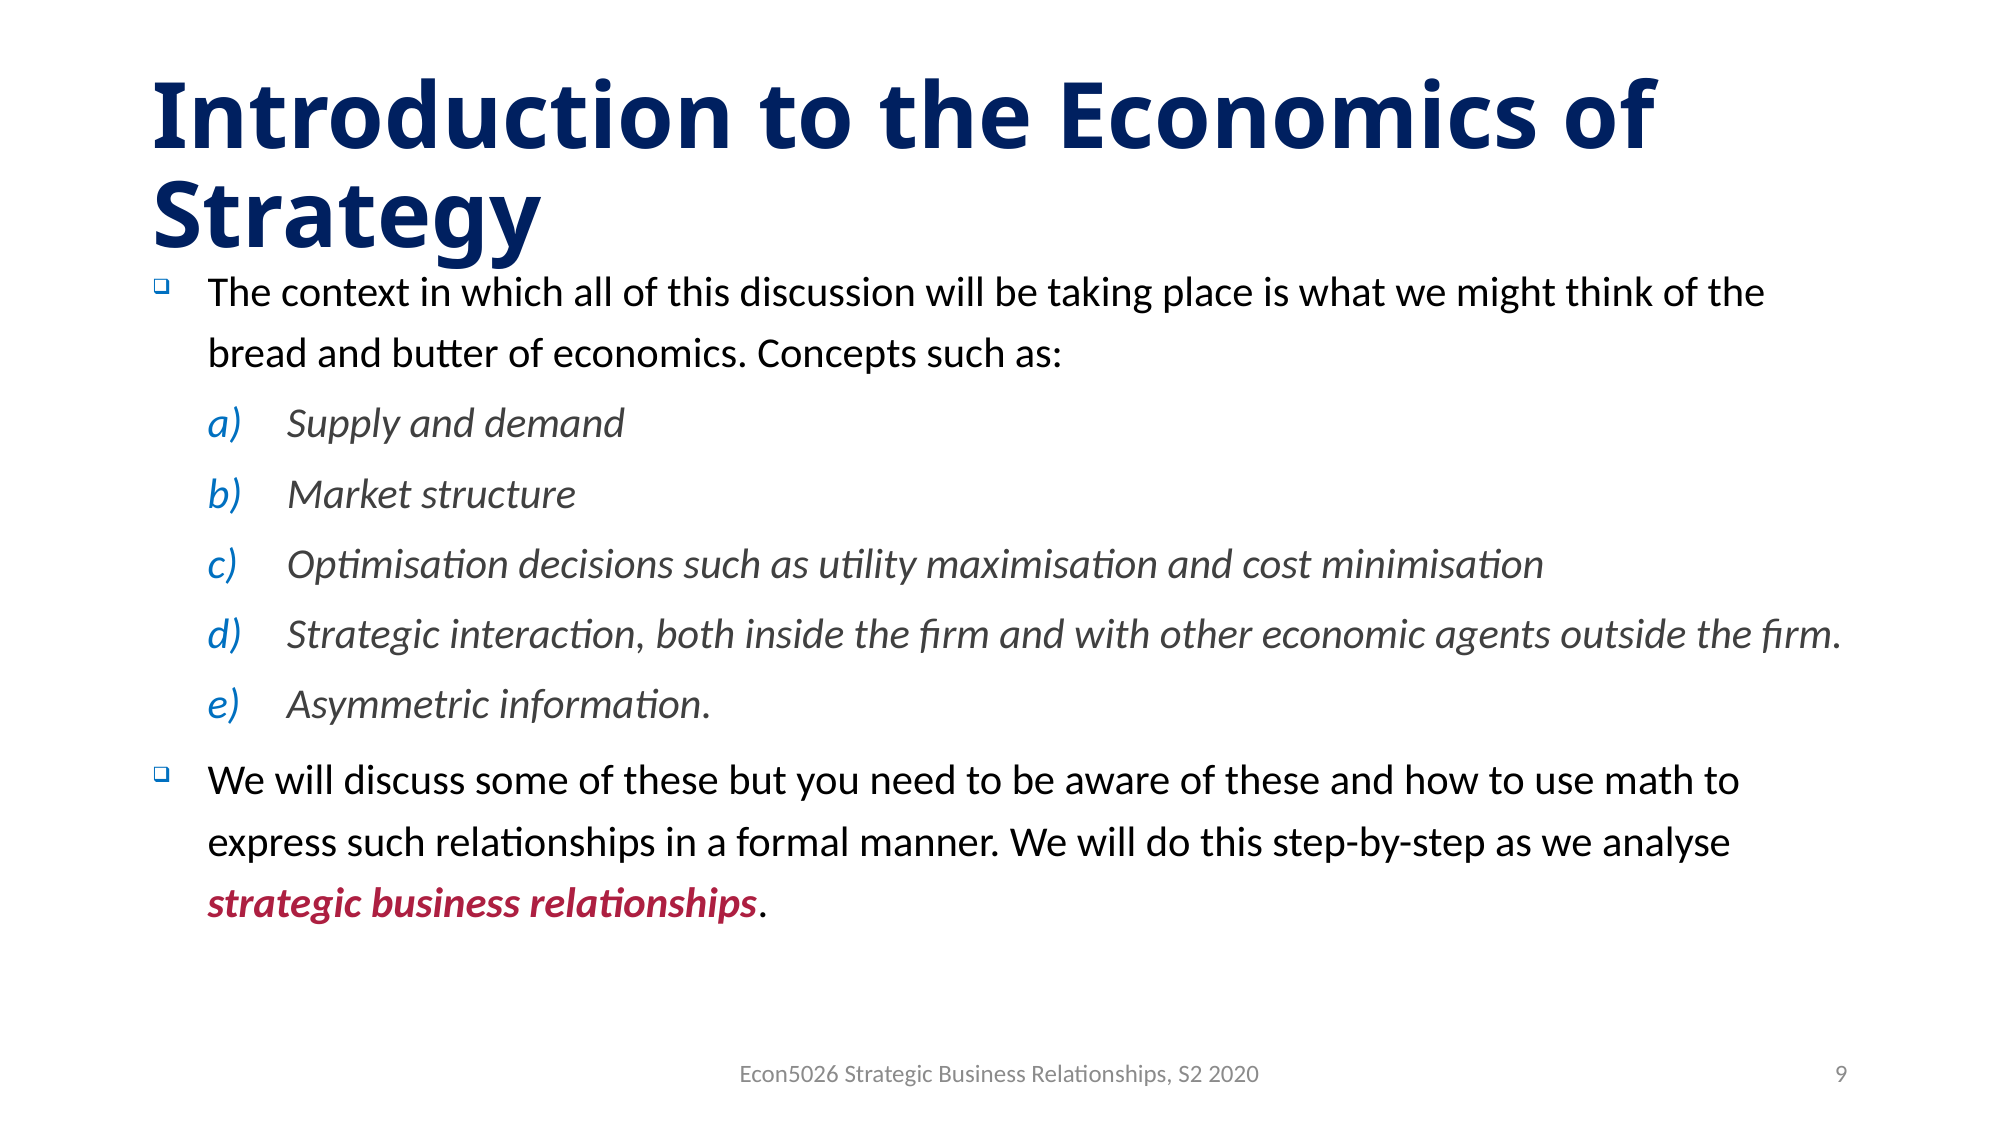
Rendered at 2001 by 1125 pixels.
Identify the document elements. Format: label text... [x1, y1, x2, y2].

list The context in which all of this discussion will be taking place is what we might think of the bread and butter of economics. Concepts such as: Supply and demand Market structure Optimisation decisions such as utility maximisation and cost minimisation Strategic interaction, both inside the firm and with other economic agents outside the firm. Asymmetric information. We will discuss some of these but you need to be aware of these and how to use math to express such relationships in a formal manner. We will do this step-by-step as we analyse strategic business relationships. [137, 246, 1863, 996]
footer Econ5026 Strategic Business Relationships, S2 2020 [662, 1042, 1338, 1103]
slide_number 9 [1412, 1042, 1863, 1103]
title Introduction to the Economics of Strategy [137, 59, 1863, 246]
